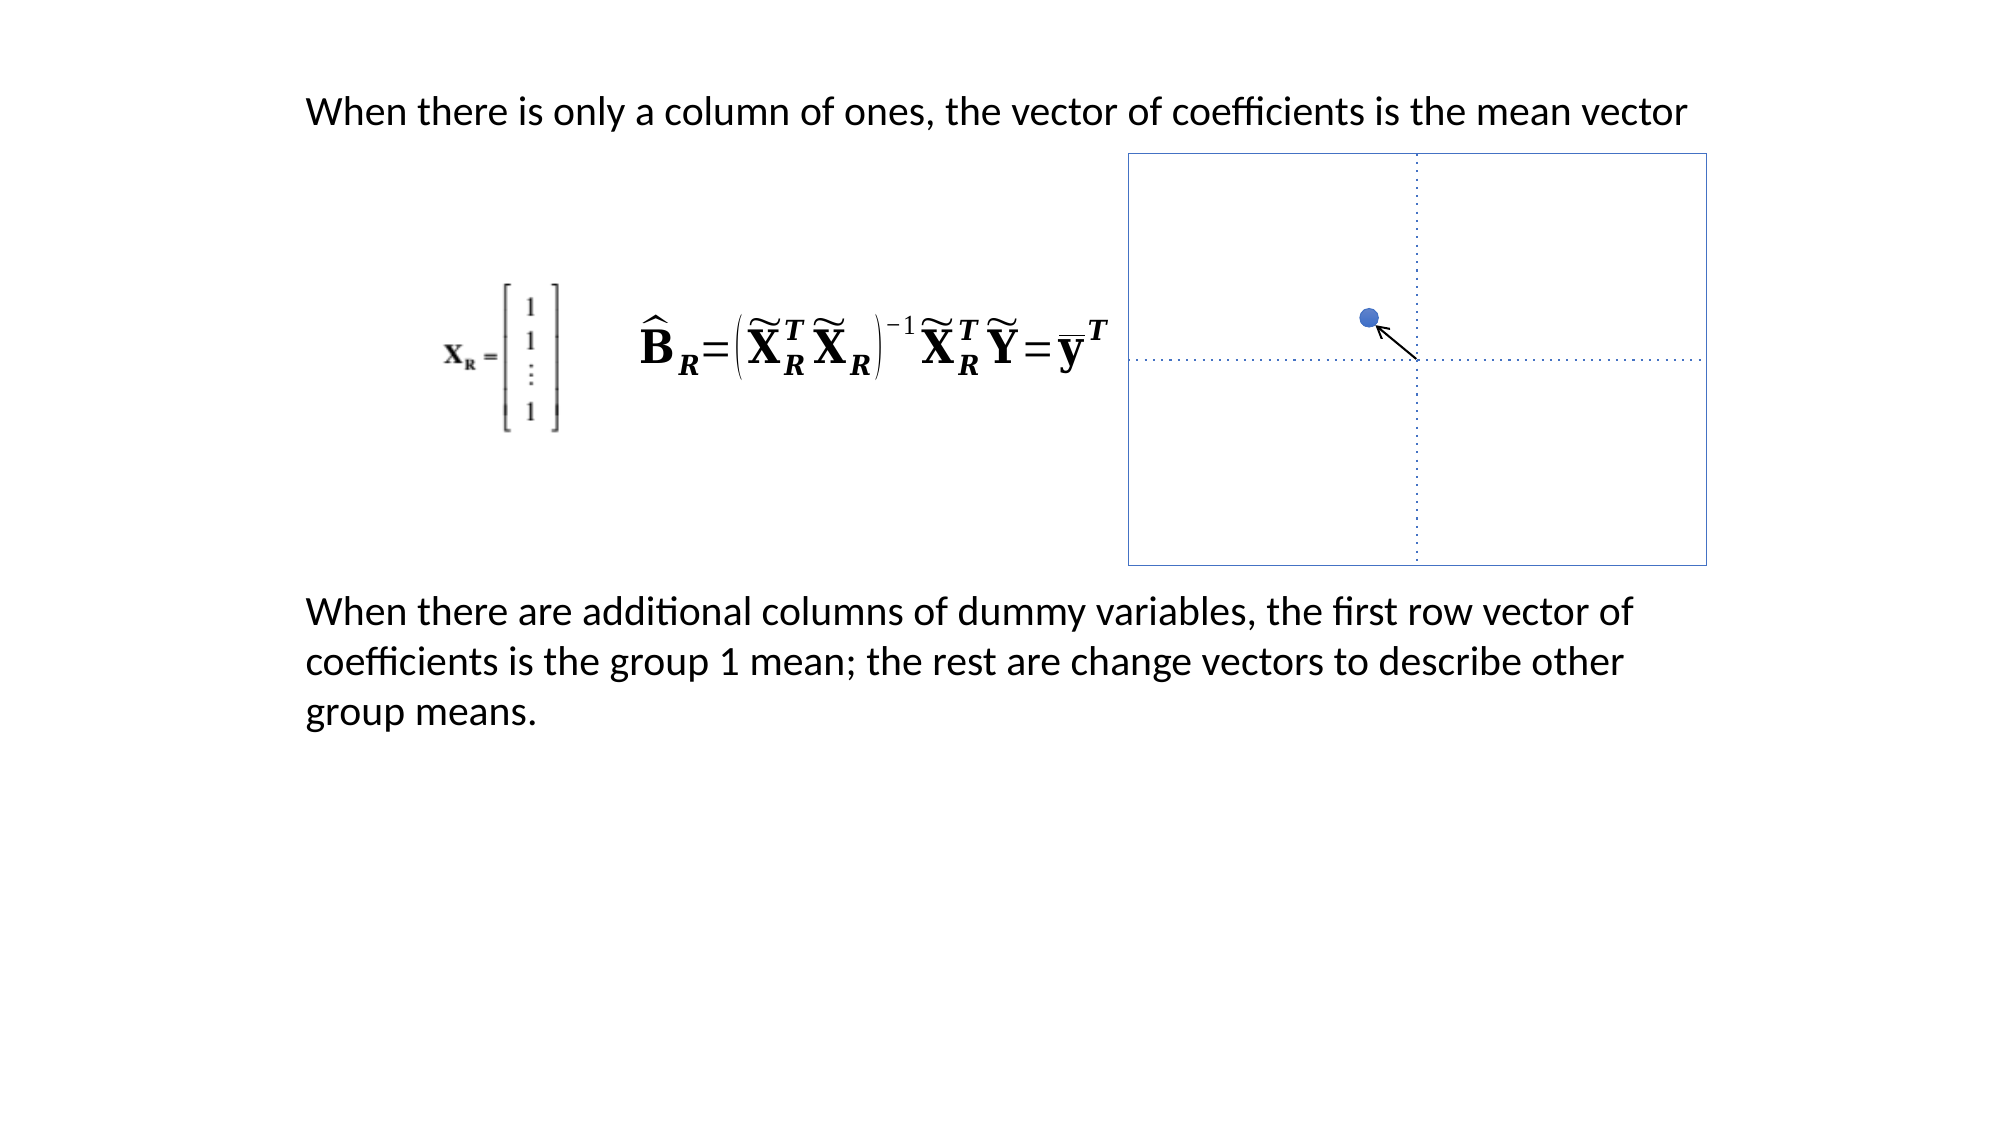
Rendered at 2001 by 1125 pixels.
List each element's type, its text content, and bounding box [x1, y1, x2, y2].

text_box When there is only a column of ones, the vector of coefficients is the mean vector When there are additional columns of dummy variables, the first row vector of coefficients is the group 1 mean; the rest are change vectors to describe other group means. [290, 75, 1707, 741]
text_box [439, 279, 561, 433]
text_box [1128, 153, 1707, 566]
